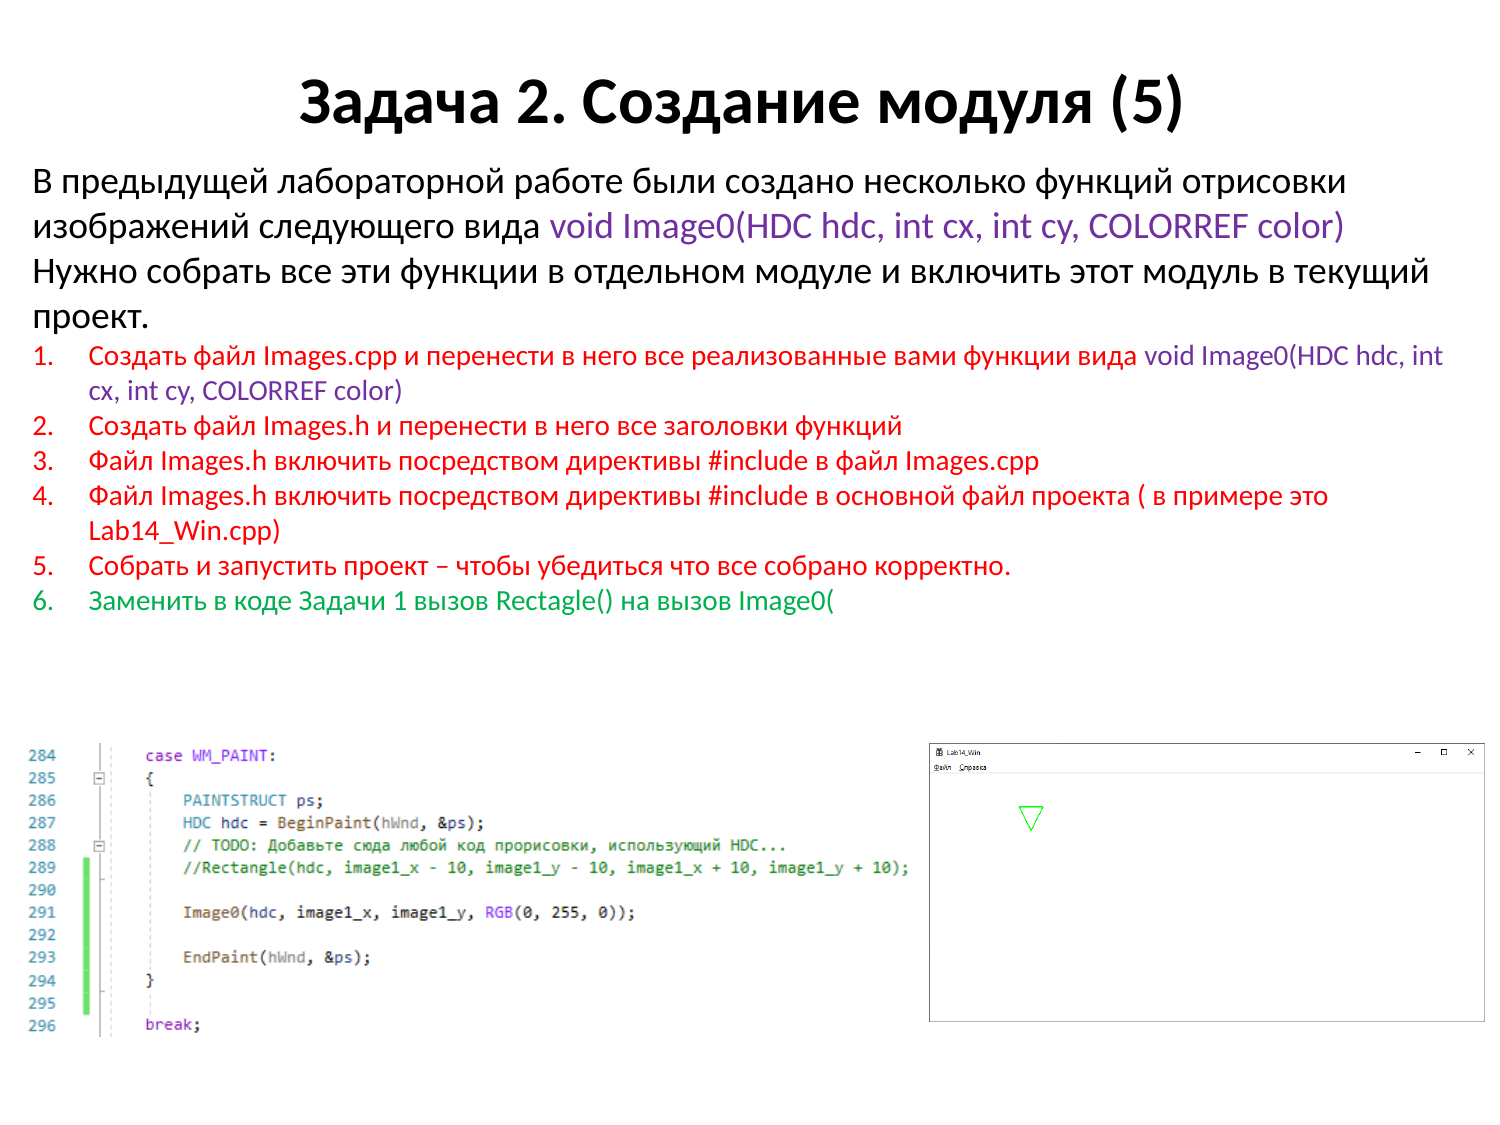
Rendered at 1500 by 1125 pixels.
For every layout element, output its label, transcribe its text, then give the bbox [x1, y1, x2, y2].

text_box В предыдущей лабораторной работе были создано несколько функций отрисовки изображений следующего вида void Image0(HDC hdc, int cx, int cy, COLORREF color) Нужно собрать все эти функции в отдельном модуле и включить этот модуль в текущий проект. Создать файл Images.cpp и перенести в него все реализованные вами функции вида void Image0(HDC hdc, int cx, int cy, COLORREF color) Создать файл Images.h и перенести в него все заголовки функций Файл Images.h включить посредством директивы #include в файл Images.cpp Файл Images.h включить посредством директивы #include в основной файл проекта ( в примере это Lab14_Win.cpp) Собрать и запустить проект – чтобы убедиться что все собрано корректно. Заменить в коде Задачи 1 вызов Rectagle() на вызов Image0( [17, 148, 1483, 624]
picture [17, 743, 1485, 1037]
title Задача 2. Создание модуля (5) [75, 45, 1425, 148]
